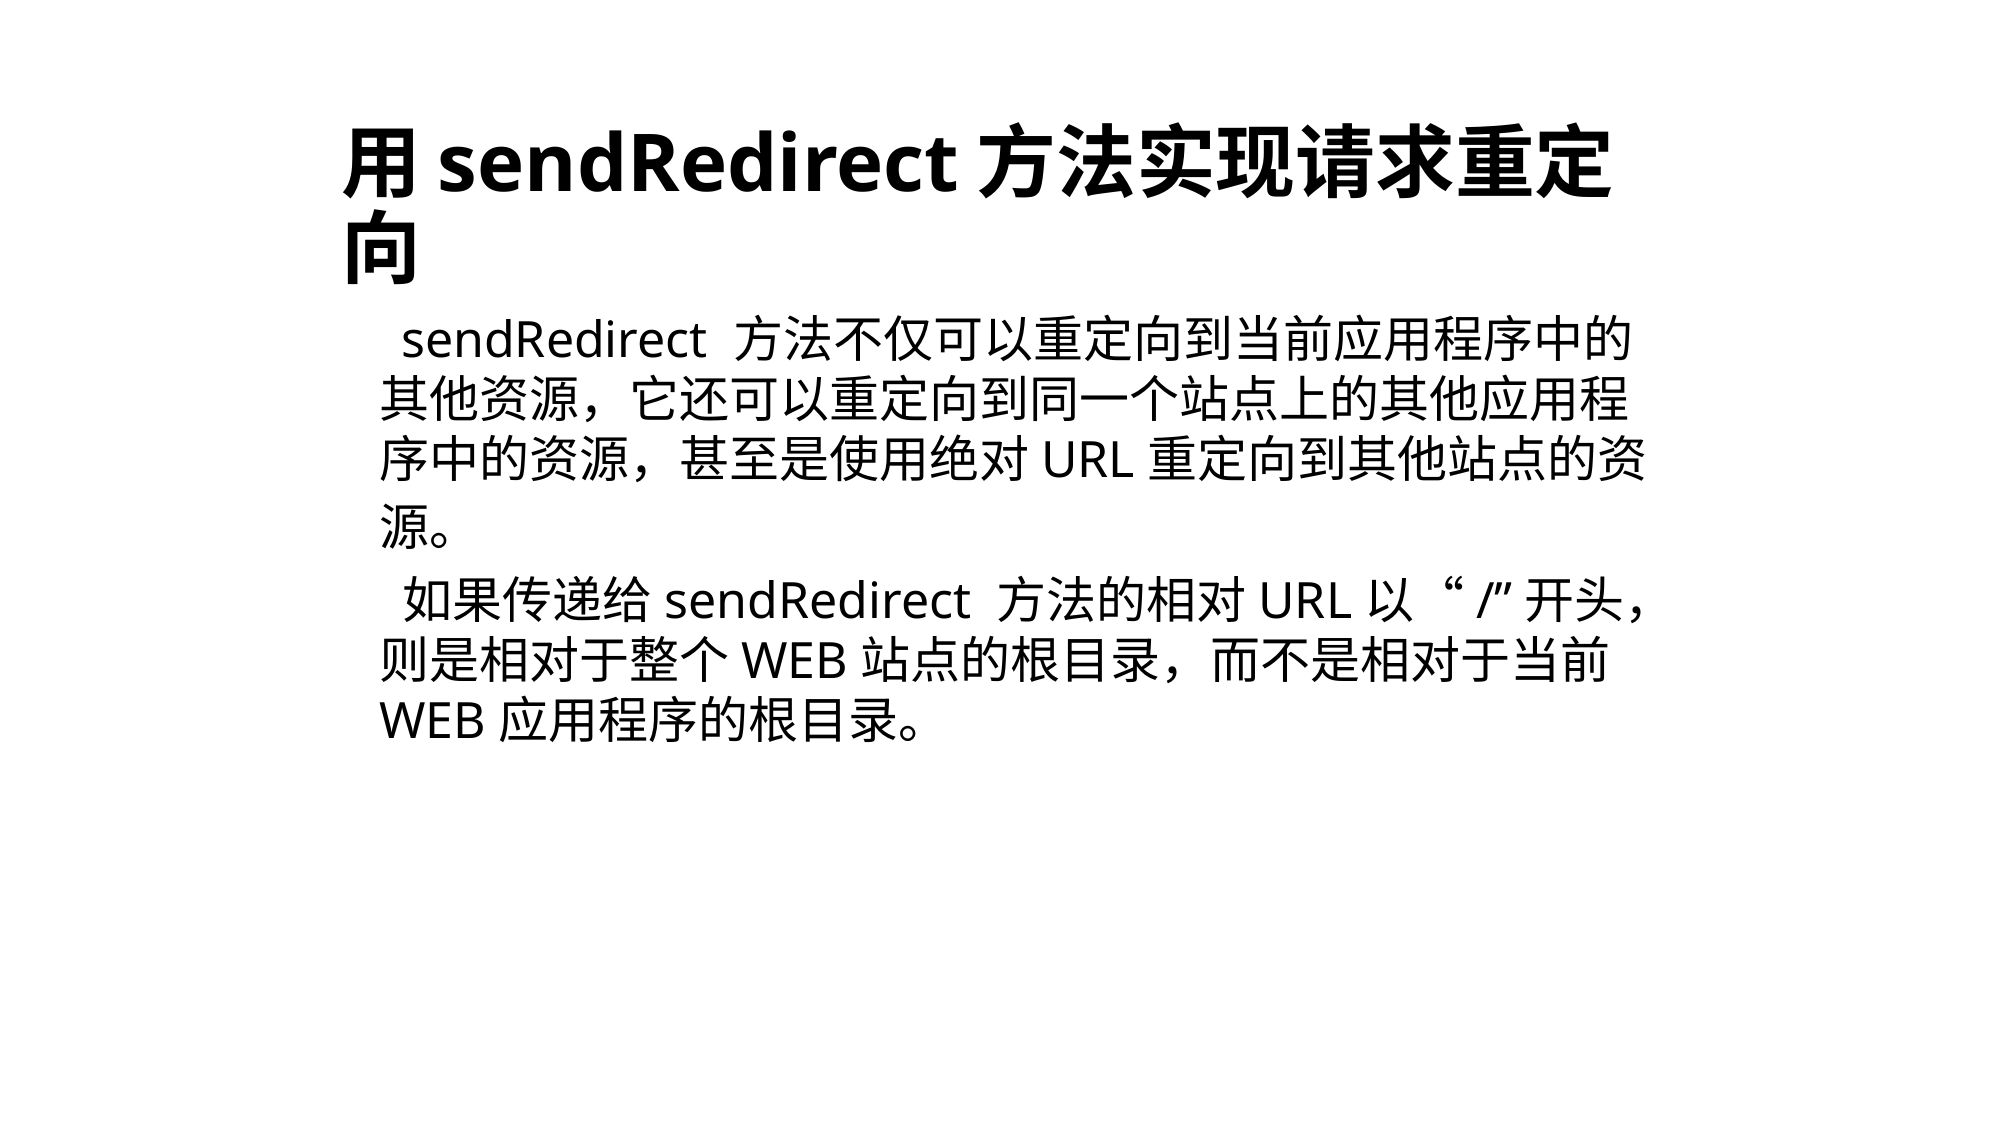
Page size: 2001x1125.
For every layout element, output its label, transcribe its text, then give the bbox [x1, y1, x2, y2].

title 用sendRedirect方法实现请求重定向 [326, 115, 1706, 303]
text_box sendRedirect 方法不仅可以重定向到当前应用程序中的其他资源，它还可以重定向到同一个站点上的其他应用程序中的资源，甚至是使用绝对URL重定向到其他站点的资源。 如果传递给sendRedirect 方法的相对URL以“/”开头，则是相对于整个WEB站点的根目录，而不是相对于当前WEB应用程序的根目录。 [308, 299, 1674, 757]
